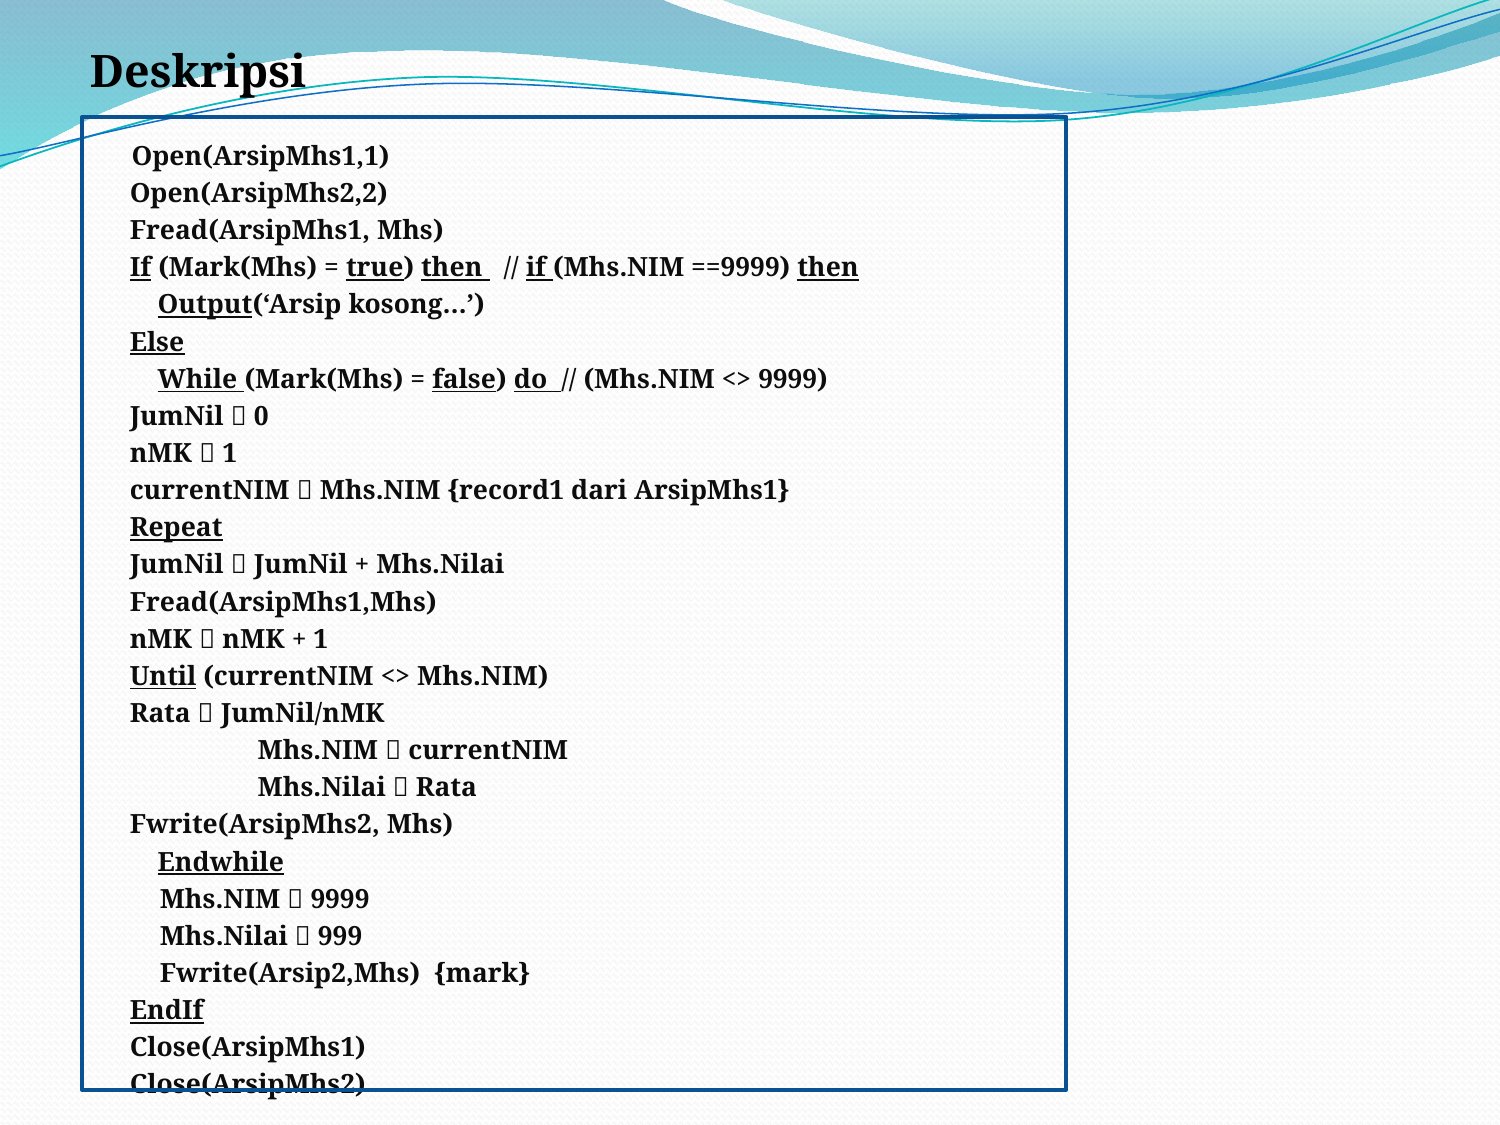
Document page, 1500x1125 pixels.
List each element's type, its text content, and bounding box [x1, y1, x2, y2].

list Deskripsi Open(ArsipMhs1,1) Open(ArsipMhs2,2) Fread(ArsipMhs1, Mhs) If (Mark(Mhs) = true) then // if (Mhs.NIM ==9999) then Output(‘Arsip kosong…’) Else While (Mark(Mhs) = false) do // (Mhs.NIM <> 9999) JumNil  0 nMK  1 currentNIM  Mhs.NIM {record1 dari ArsipMhs1} Repeat JumNil  JumNil + Mhs.Nilai Fread(ArsipMhs1,Mhs) nMK  nMK + 1 Until (currentNIM <> Mhs.NIM) Rata  JumNil/nMK Mhs.NIM  currentNIM Mhs.Nilai  Rata Fwrite(ArsipMhs2, Mhs) Endwhile Mhs.NIM  9999 Mhs.Nilai  999 Fwrite(Arsip2,Mhs) {mark} EndIf Close(ArsipMhs1) Close(ArsipMhs2) [75, 35, 1425, 1125]
text_box [80, 115, 1068, 1092]
